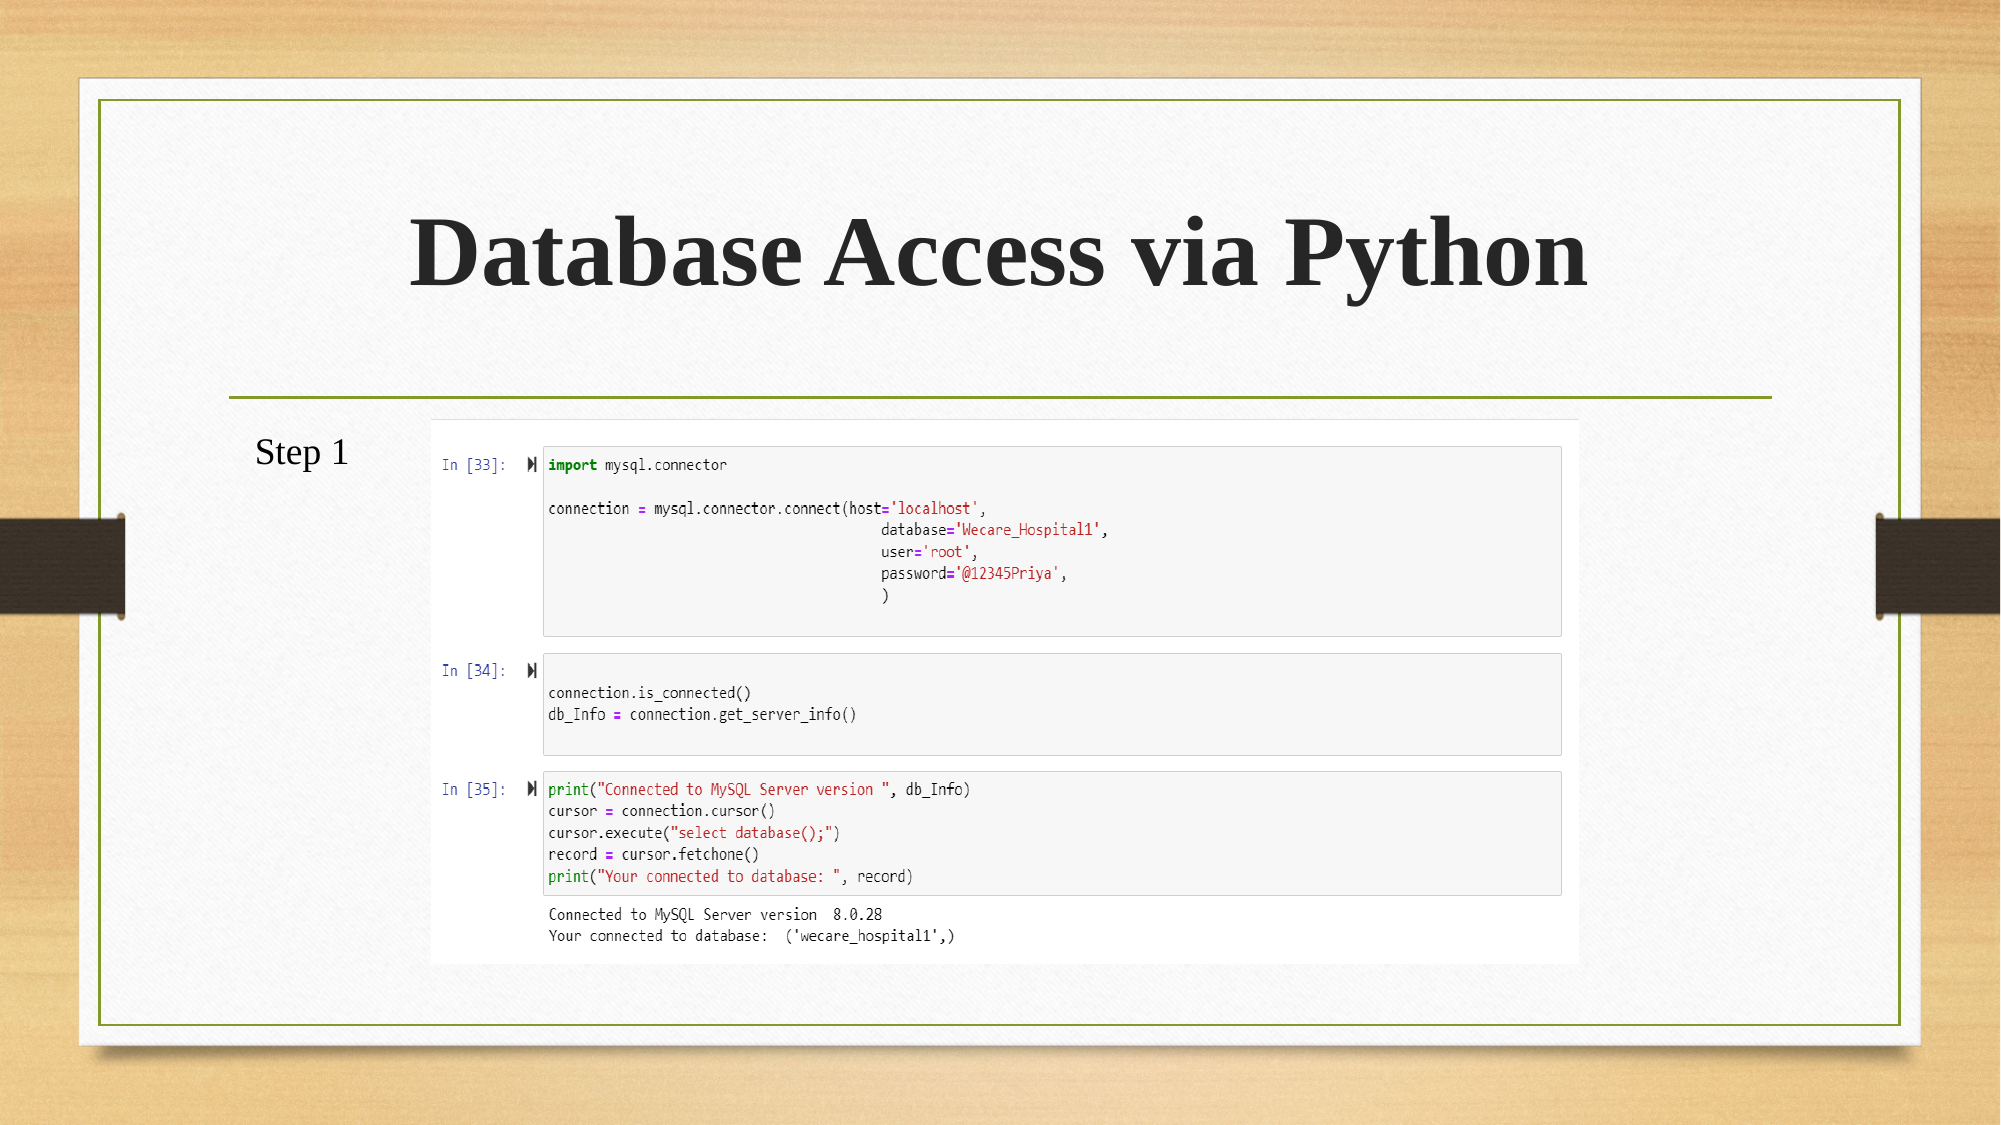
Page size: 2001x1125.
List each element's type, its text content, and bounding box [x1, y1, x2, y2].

title Database Access via Python [212, 161, 1788, 375]
text_box Step 1 [239, 419, 431, 480]
picture [0, 0, 2001, 1125]
